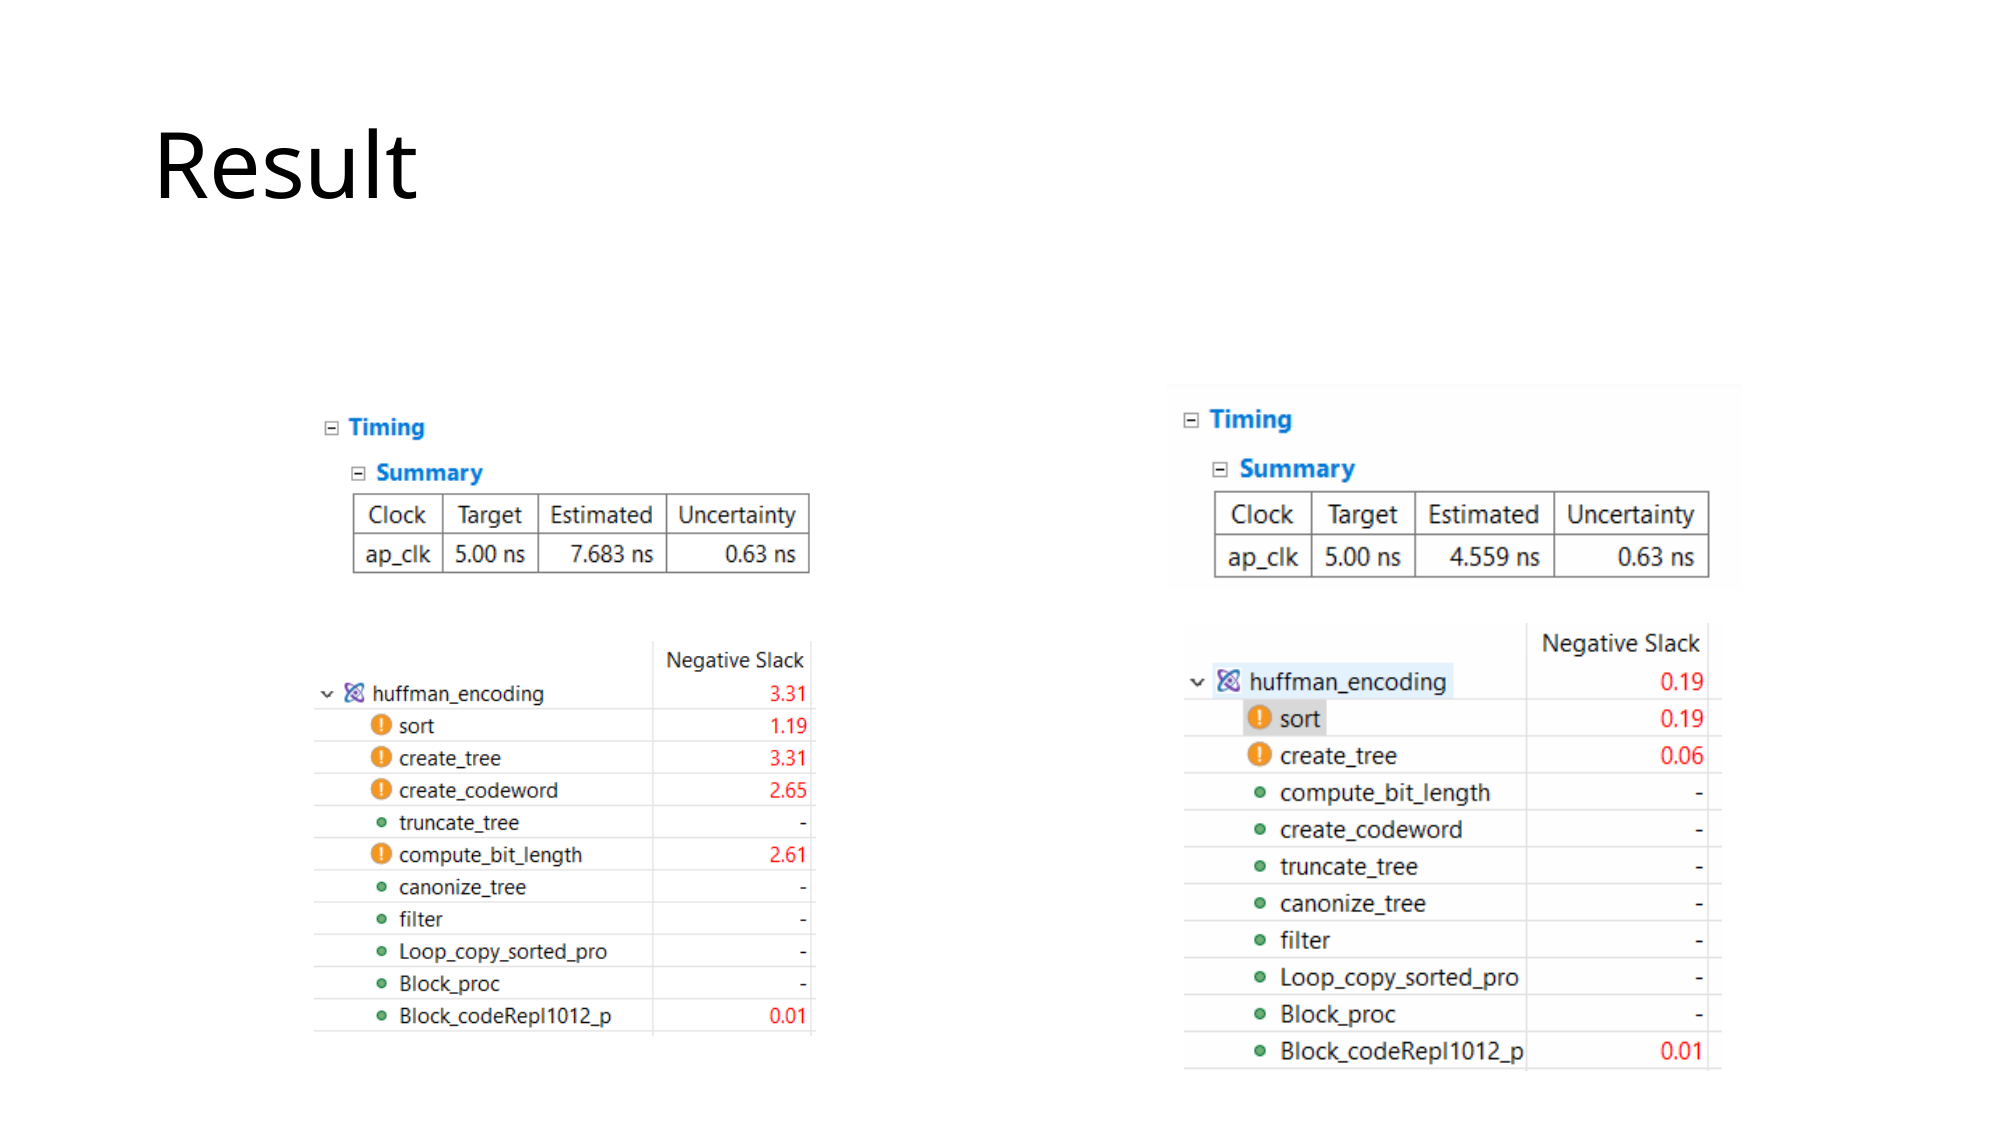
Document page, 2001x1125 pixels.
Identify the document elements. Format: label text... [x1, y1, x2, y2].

picture [1167, 384, 1742, 590]
picture [314, 412, 849, 590]
picture [314, 641, 816, 1036]
title Result [137, 59, 1863, 278]
picture [1184, 623, 1722, 1071]
